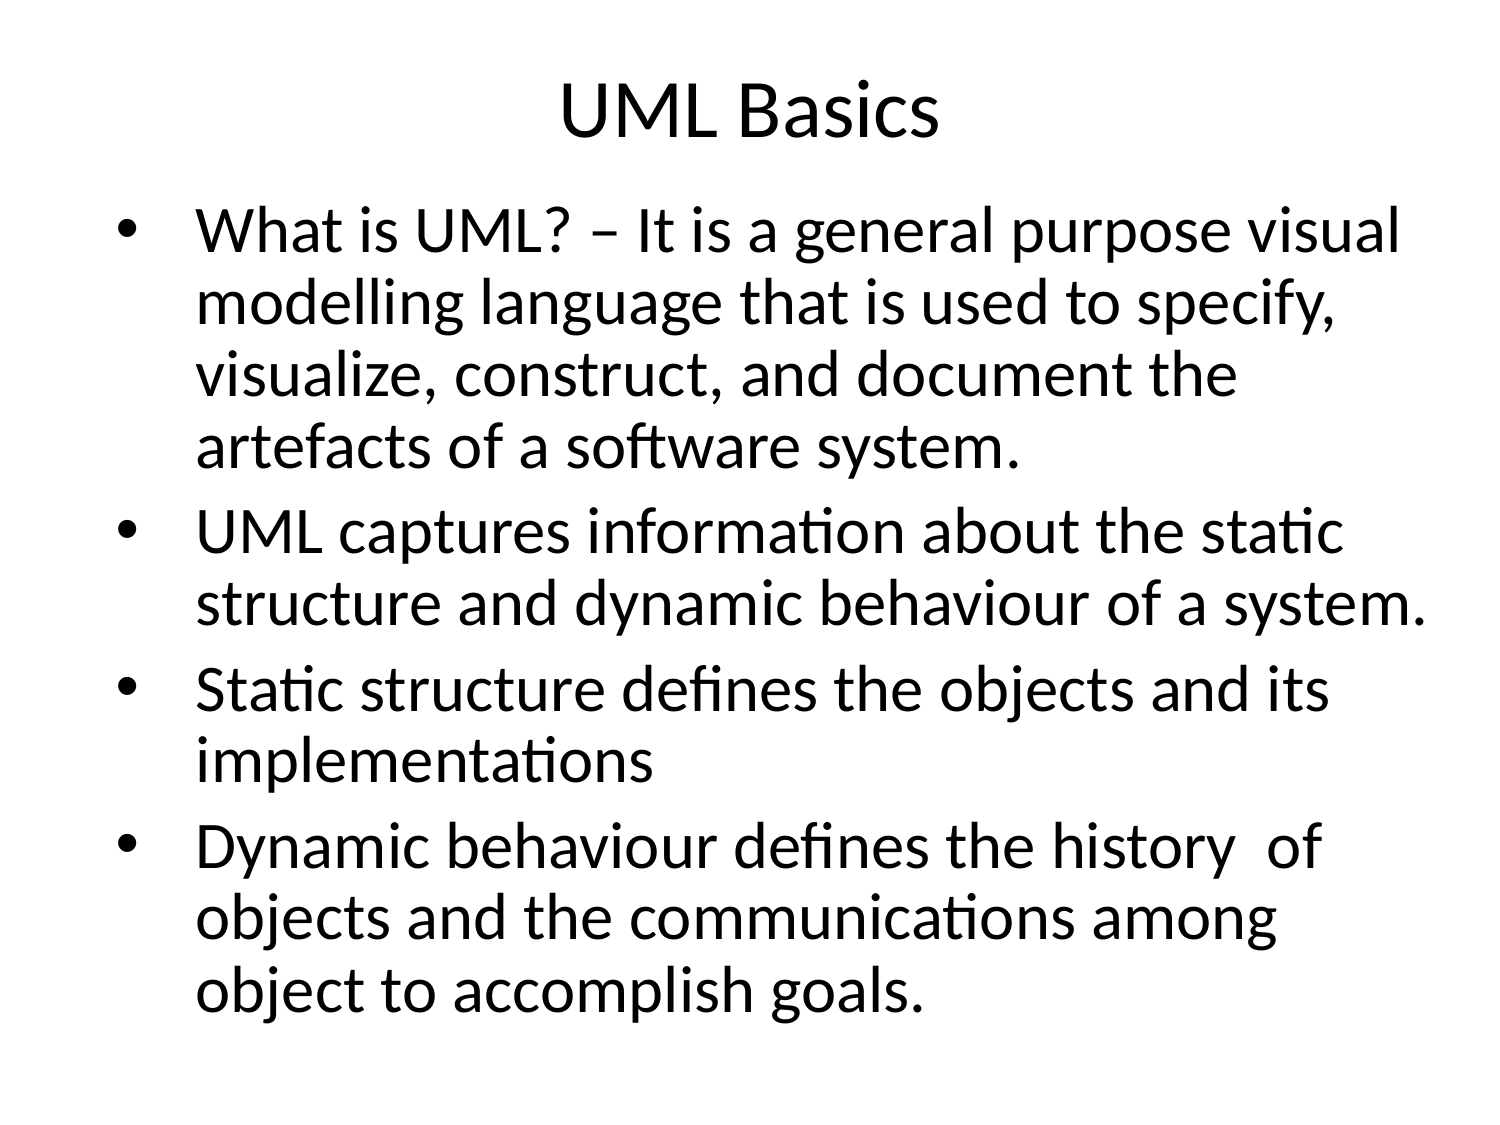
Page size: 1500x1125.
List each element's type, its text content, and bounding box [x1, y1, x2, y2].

list What is UML? – It is a general purpose visual modelling language that is used to specify, visualize, construct, and document the artefacts of a software system. UML captures information about the static structure and dynamic behaviour of a system. Static structure defines the objects and its implementations Dynamic behaviour defines the history of objects and the communications among object to accomplish goals. [99, 187, 1463, 1101]
title UML Basics [74, 44, 1426, 163]
